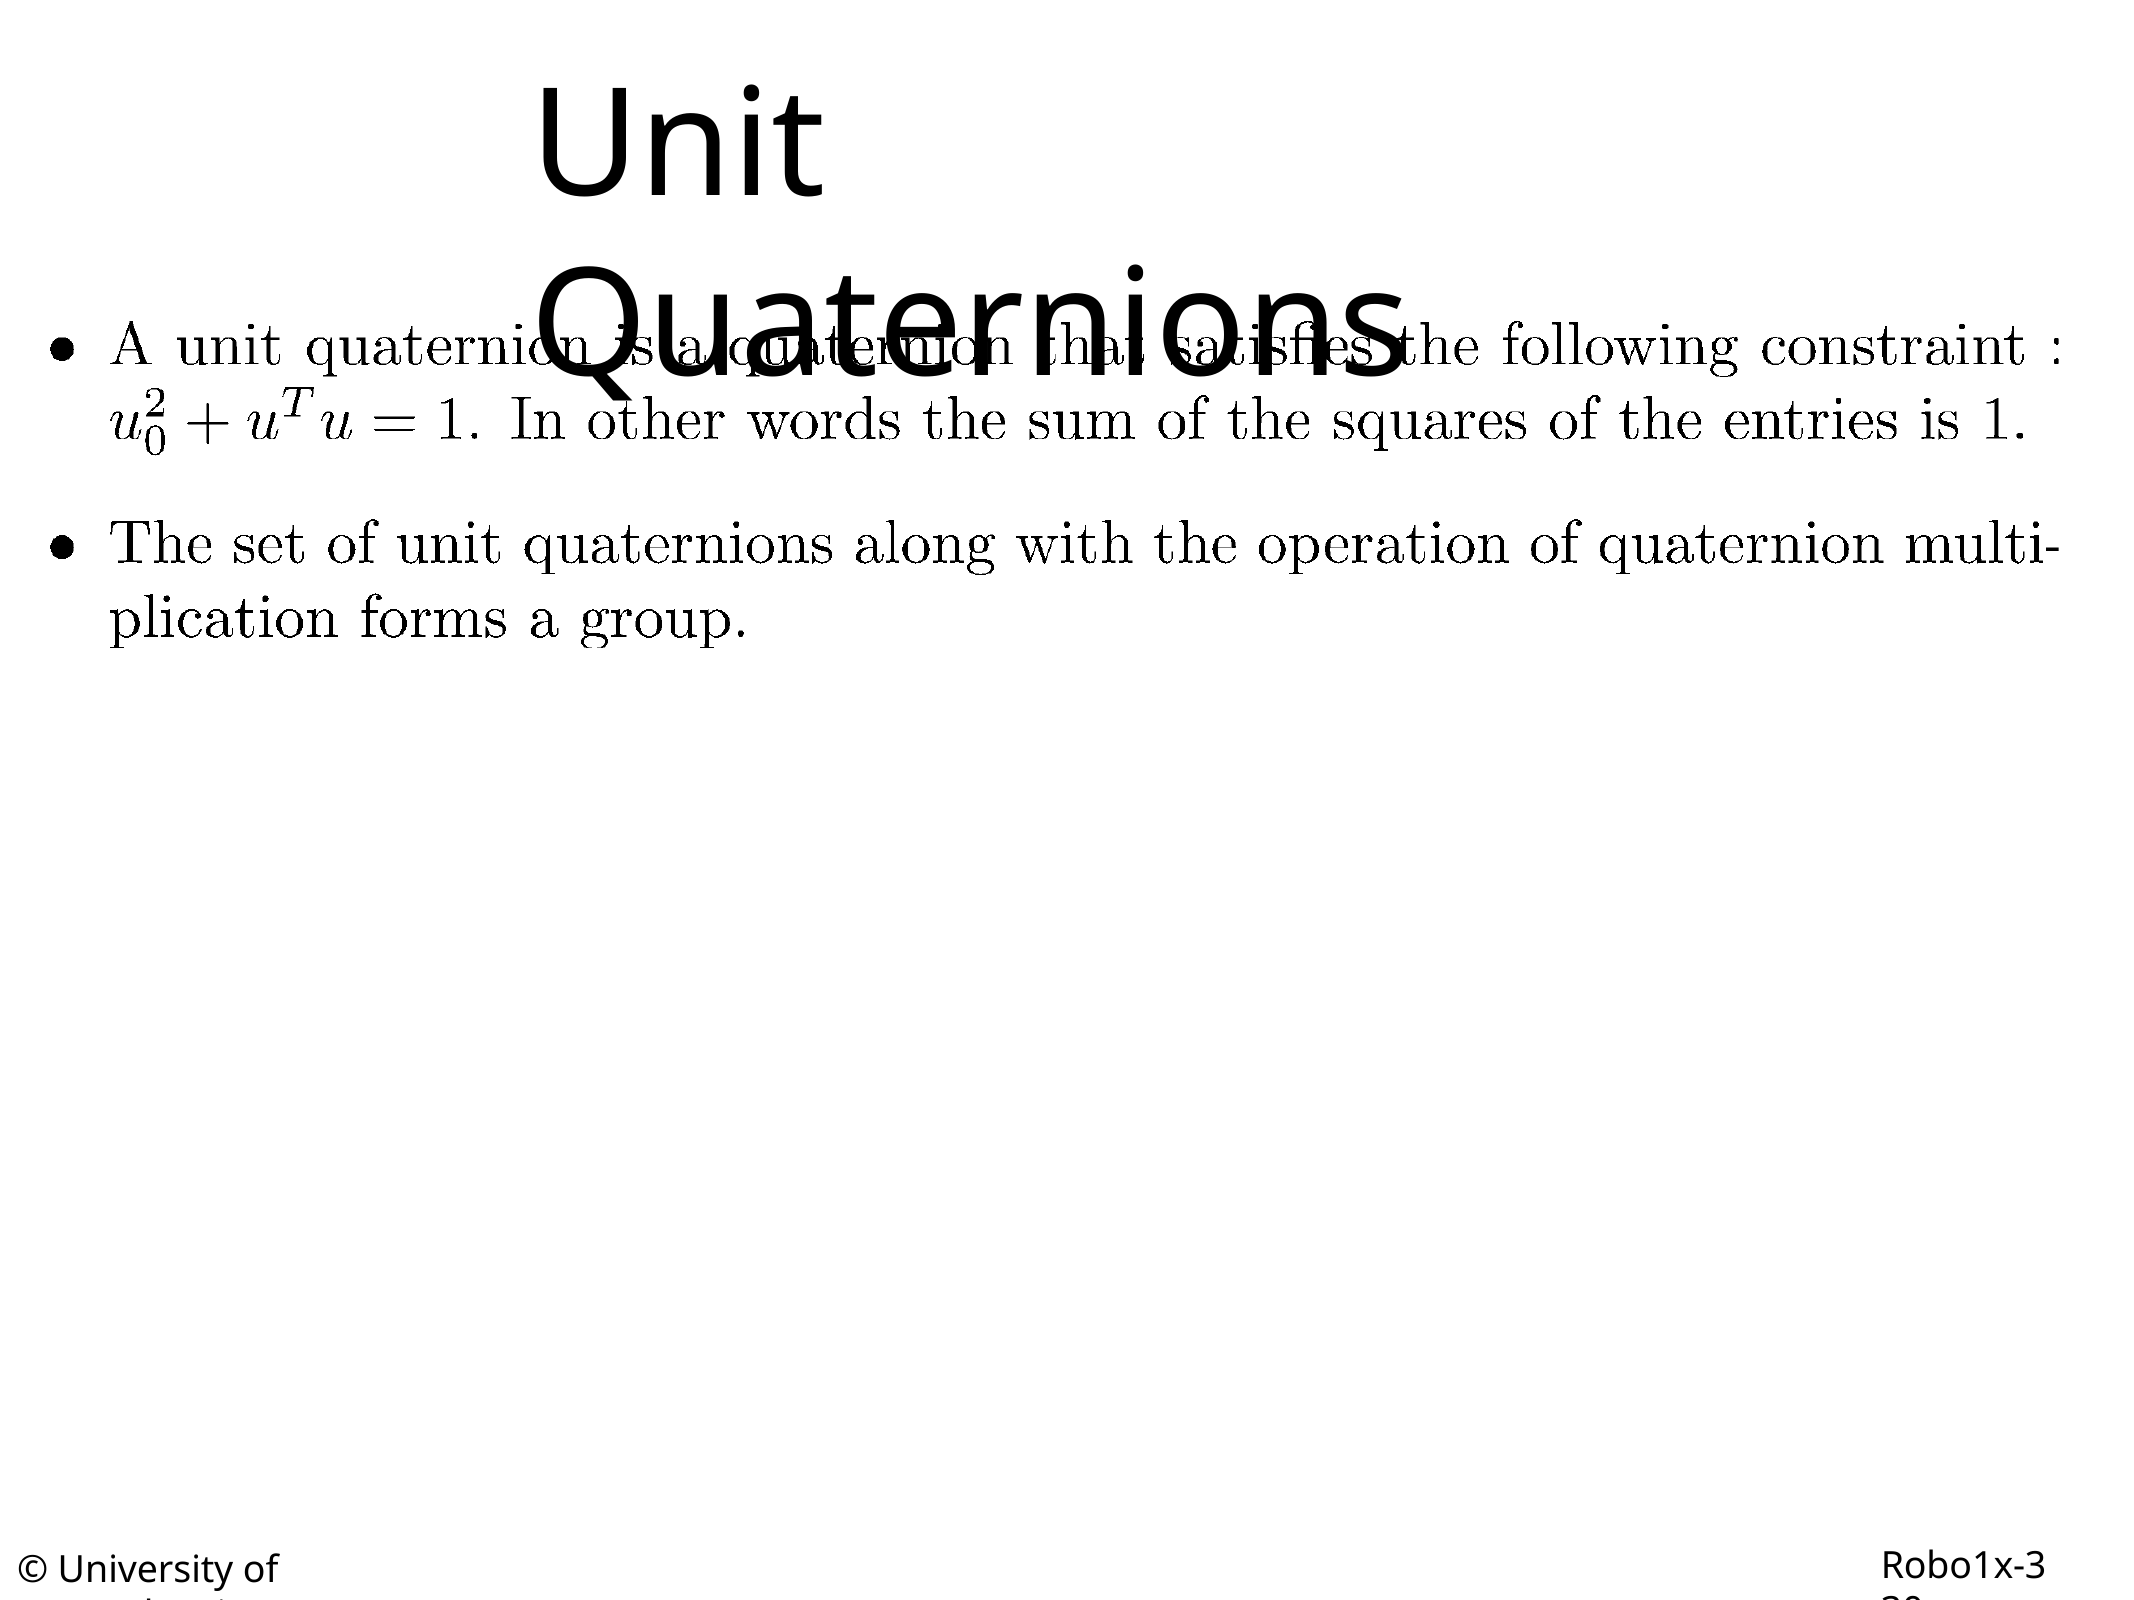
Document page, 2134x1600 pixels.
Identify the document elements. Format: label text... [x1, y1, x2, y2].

title Unit Quaternions [393, 45, 1741, 321]
text_box Robo1x-3 30 [1878, 1536, 2093, 1600]
text_box [48, 321, 2059, 648]
footer © University of Pennsylvania [15, 1541, 452, 1600]
